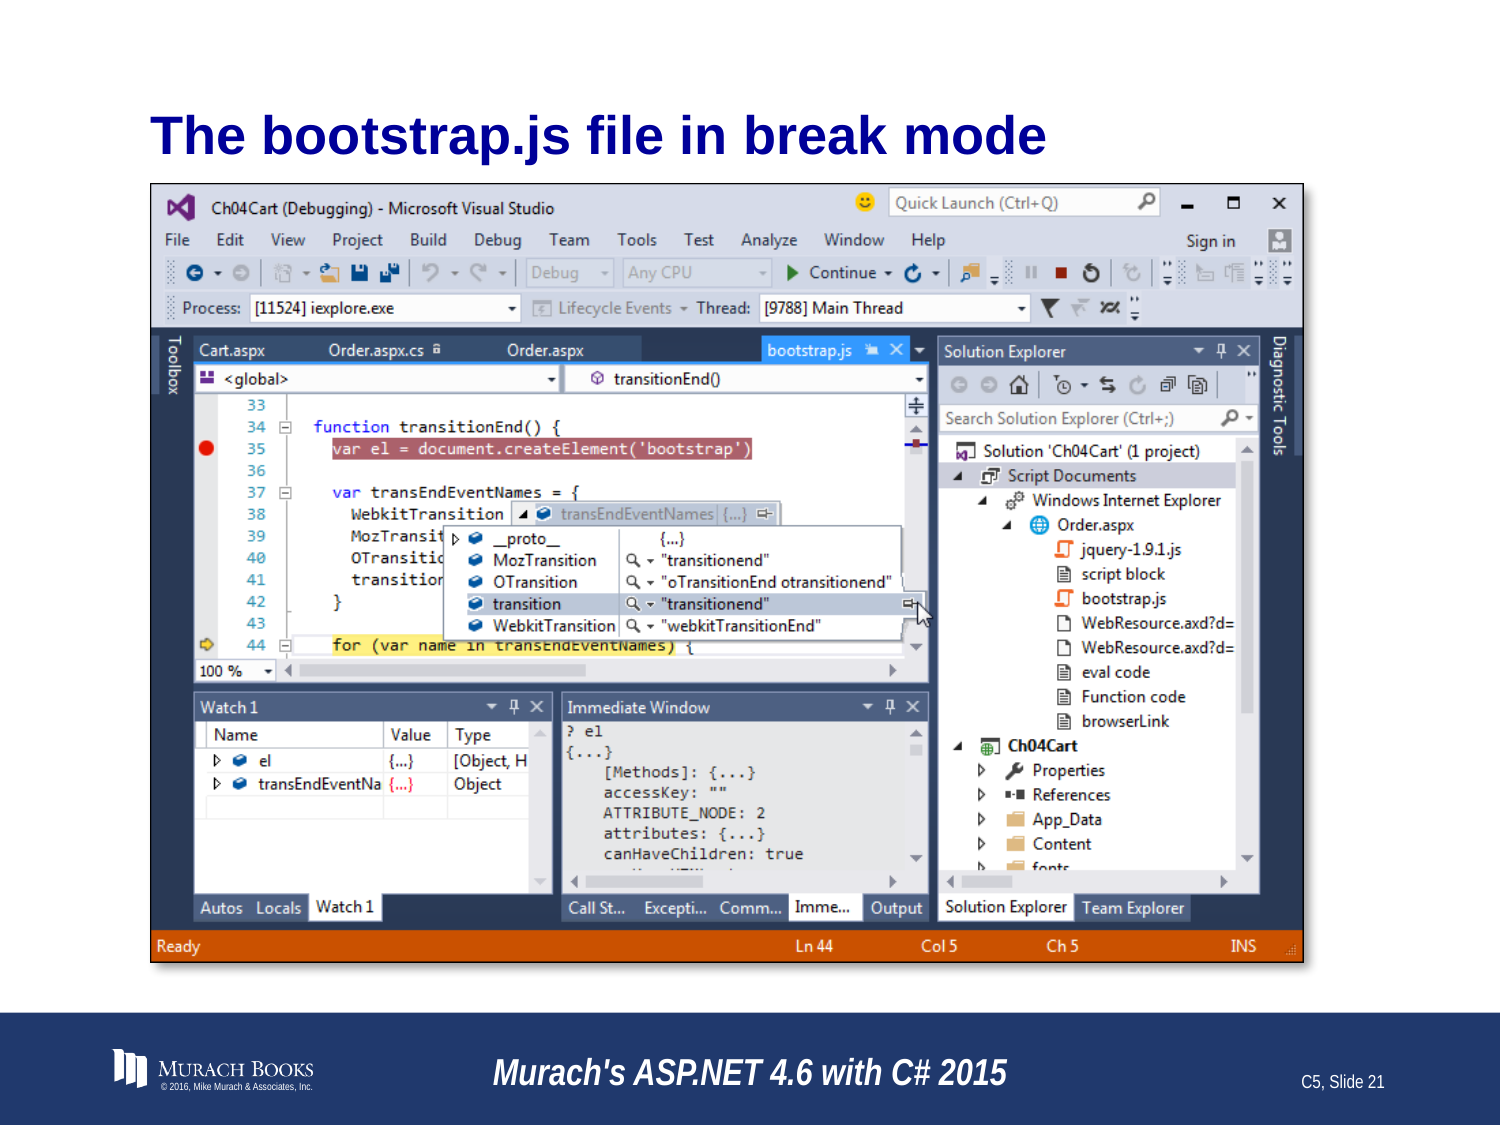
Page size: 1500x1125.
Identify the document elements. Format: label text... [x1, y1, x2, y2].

slide_number Murach's ASP.NET 4.6 with C# 2015 [463, 1025, 1050, 1100]
slide_number C5, Slide 21 [1087, 1025, 1400, 1100]
picture [149, 182, 1304, 963]
footer © 2016, Mike Murach & Associates, Inc. [12, 1025, 463, 1100]
title The bootstrap.js file in break mode [150, 99, 1350, 166]
